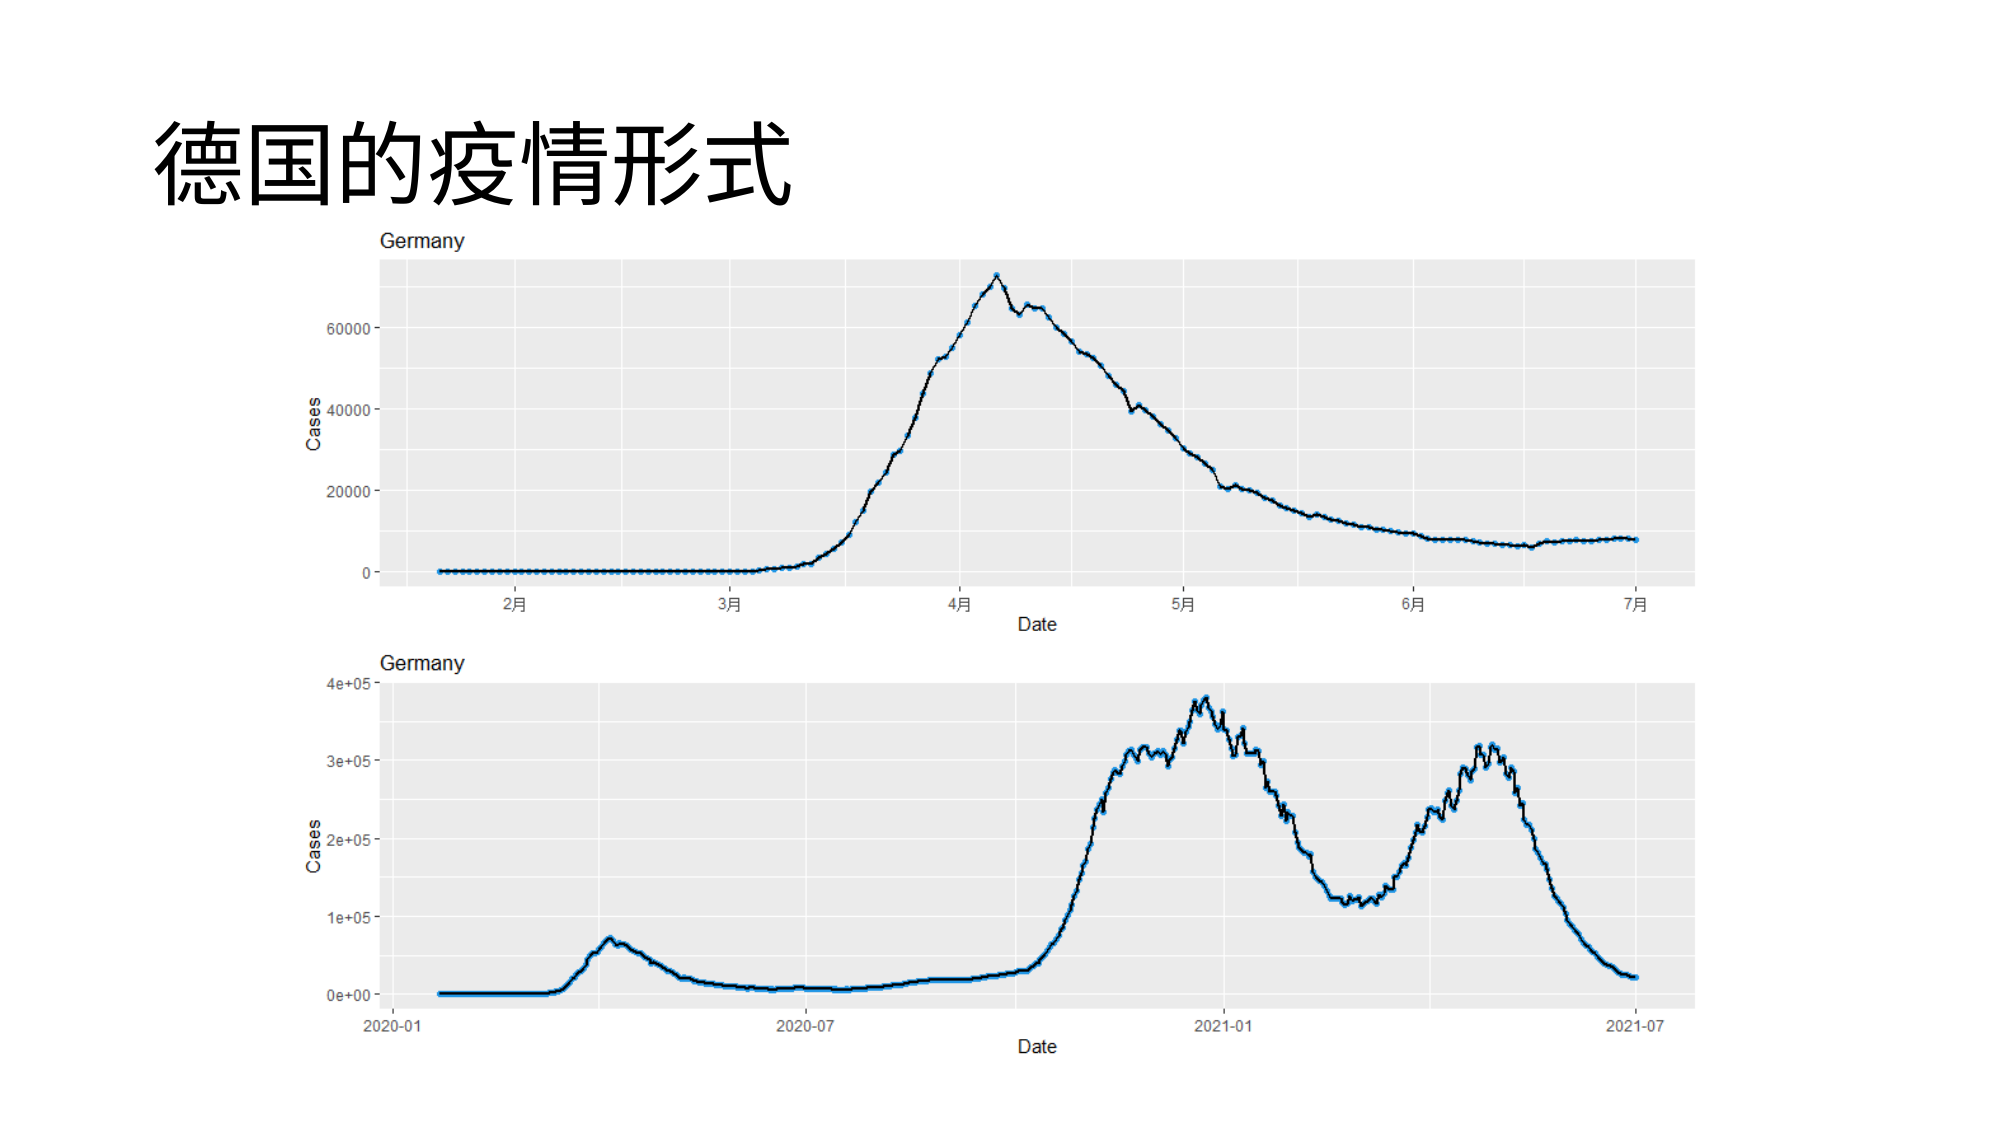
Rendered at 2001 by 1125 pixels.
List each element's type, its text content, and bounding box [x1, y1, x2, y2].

picture [296, 224, 1704, 1066]
title 德国的疫情形式 [137, 59, 1863, 278]
